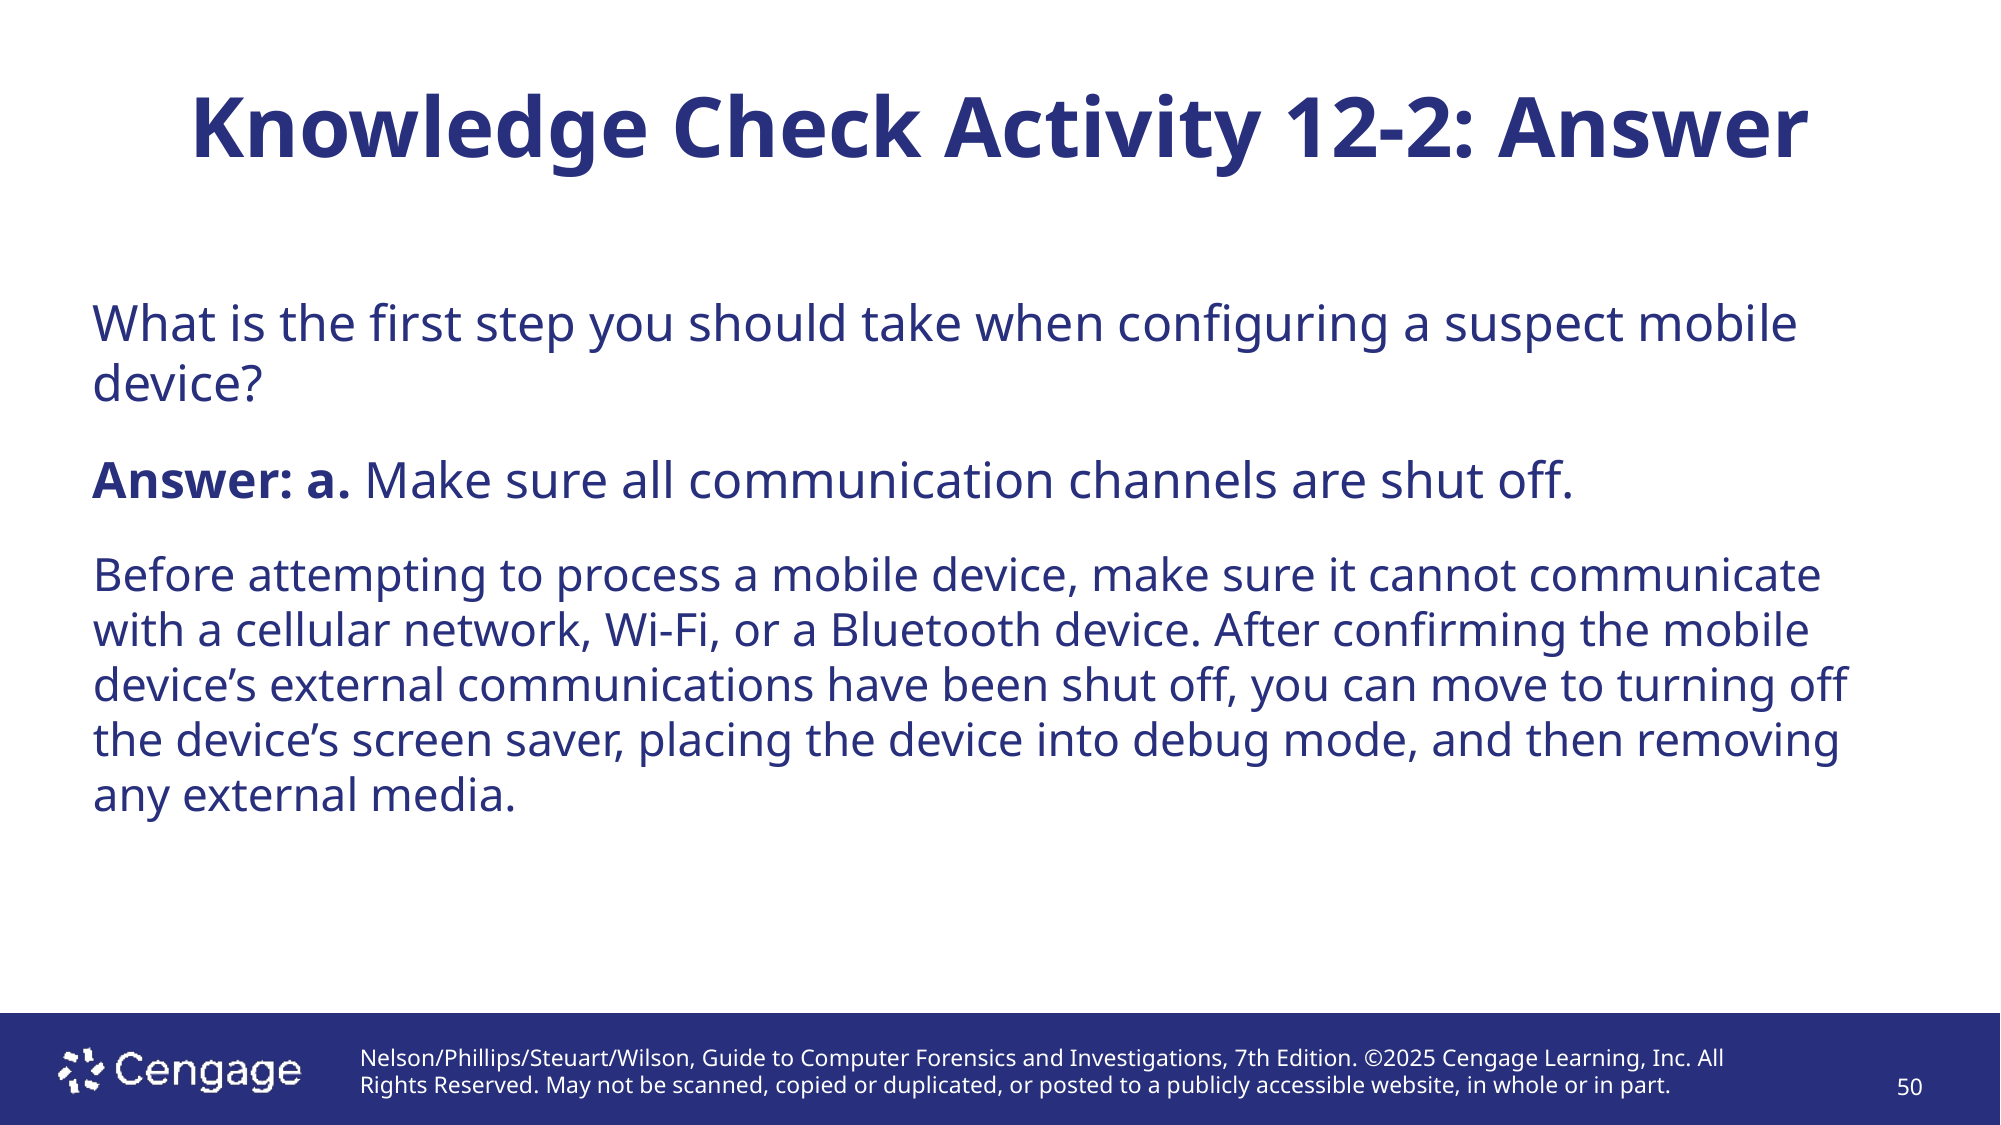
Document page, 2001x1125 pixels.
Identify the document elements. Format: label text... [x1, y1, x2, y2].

picture [30, 1020, 329, 1122]
list What is the first step you should take when configuring a suspect mobile device? Answer: a. Make sure all communication channels are shut off. Before attempting to process a mobile device, make sure it cannot communicate with a cellular network, Wi-Fi, or a Bluetooth device. After confirming the mobile device’s external communications have been shut off, you can move to turning off the device’s screen saver, placing the device into debug mode, and then removing any external media. [77, 283, 1923, 714]
title Knowledge Check Activity 12-2: Answer [78, 77, 1923, 278]
